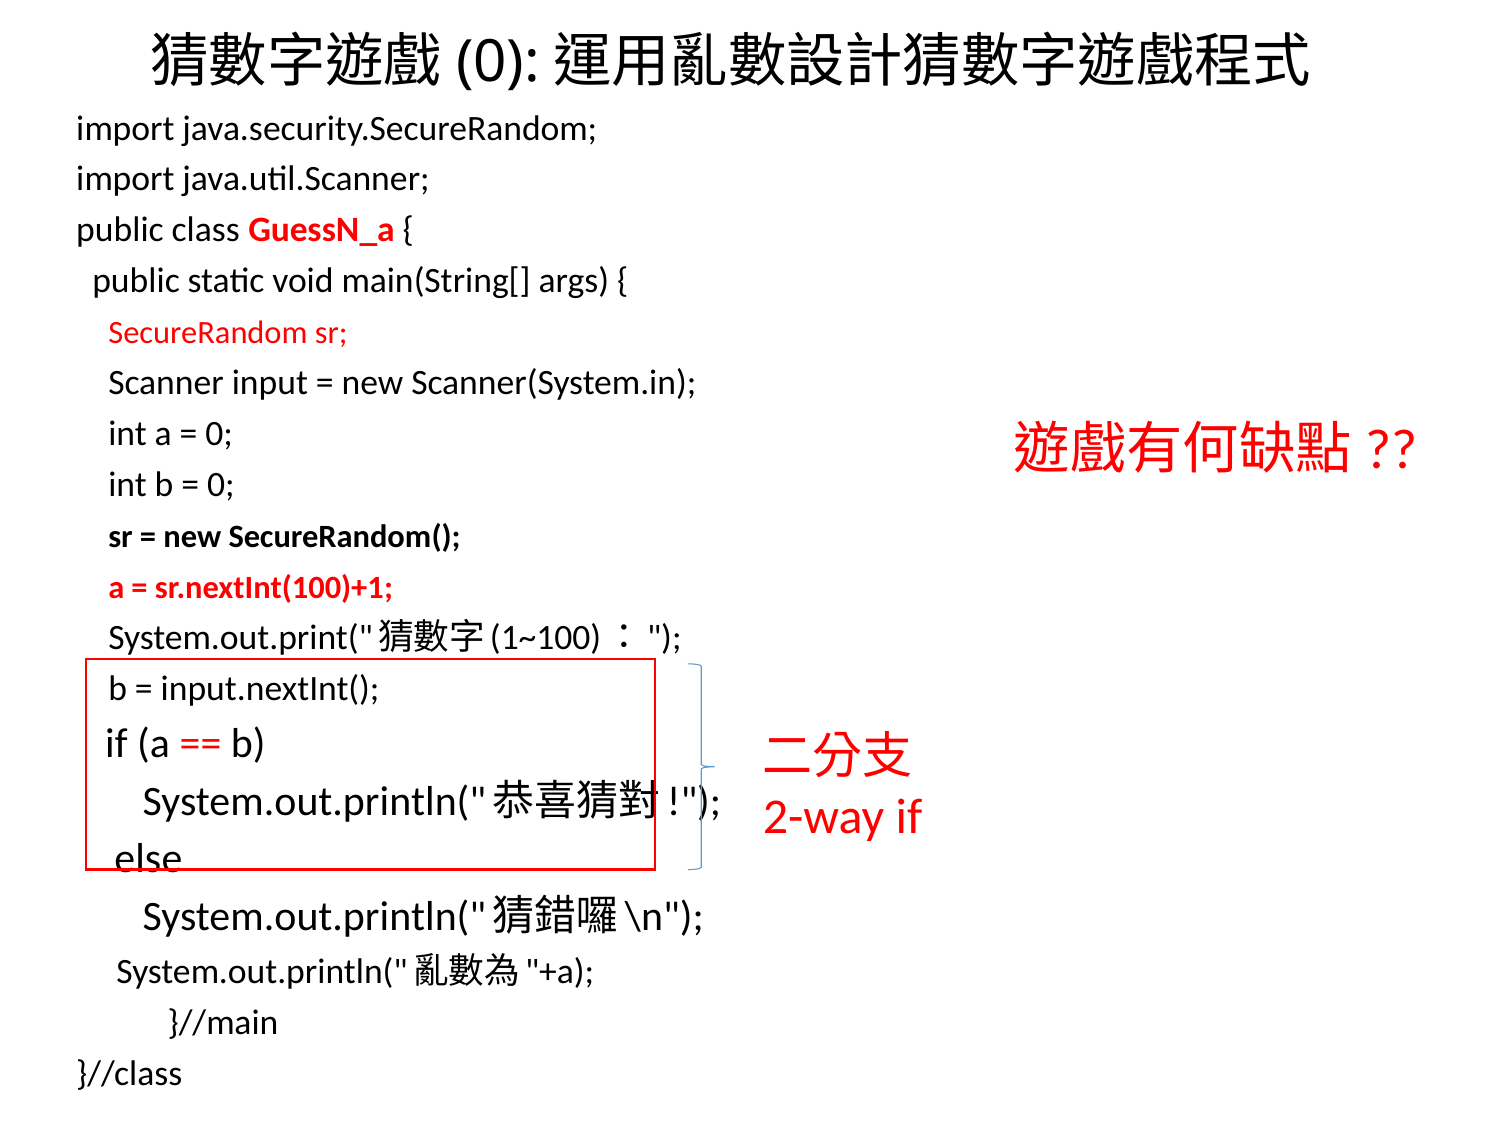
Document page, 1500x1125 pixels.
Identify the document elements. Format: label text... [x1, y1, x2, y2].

text_box 遊戲有何缺點?? [999, 404, 1432, 487]
text_box [85, 658, 656, 871]
text_box 二分支 2-way if [748, 715, 938, 851]
title 猜數字遊戲(0):運用亂數設計猜數字遊戲程式 [135, 0, 1418, 126]
text_box [687, 663, 715, 871]
list import java.security.SecureRandom; import java.util.Scanner; public class GuessN_a { public static void main(String[] args) { SecureRandom sr; Scanner input = new Scanner(System.in); int a = 0; int b = 0; sr = new SecureRandom(); a = sr.nextInt(100)+1; System.out.print("猜數字(1~100)："); b = input.nextInt(); if (a == b) System.out.println("恭喜猜對!"); else System.out.println("猜錯囉\n"); System.out.println("亂數為"+a); }//main }//class [61, 101, 1250, 1106]
